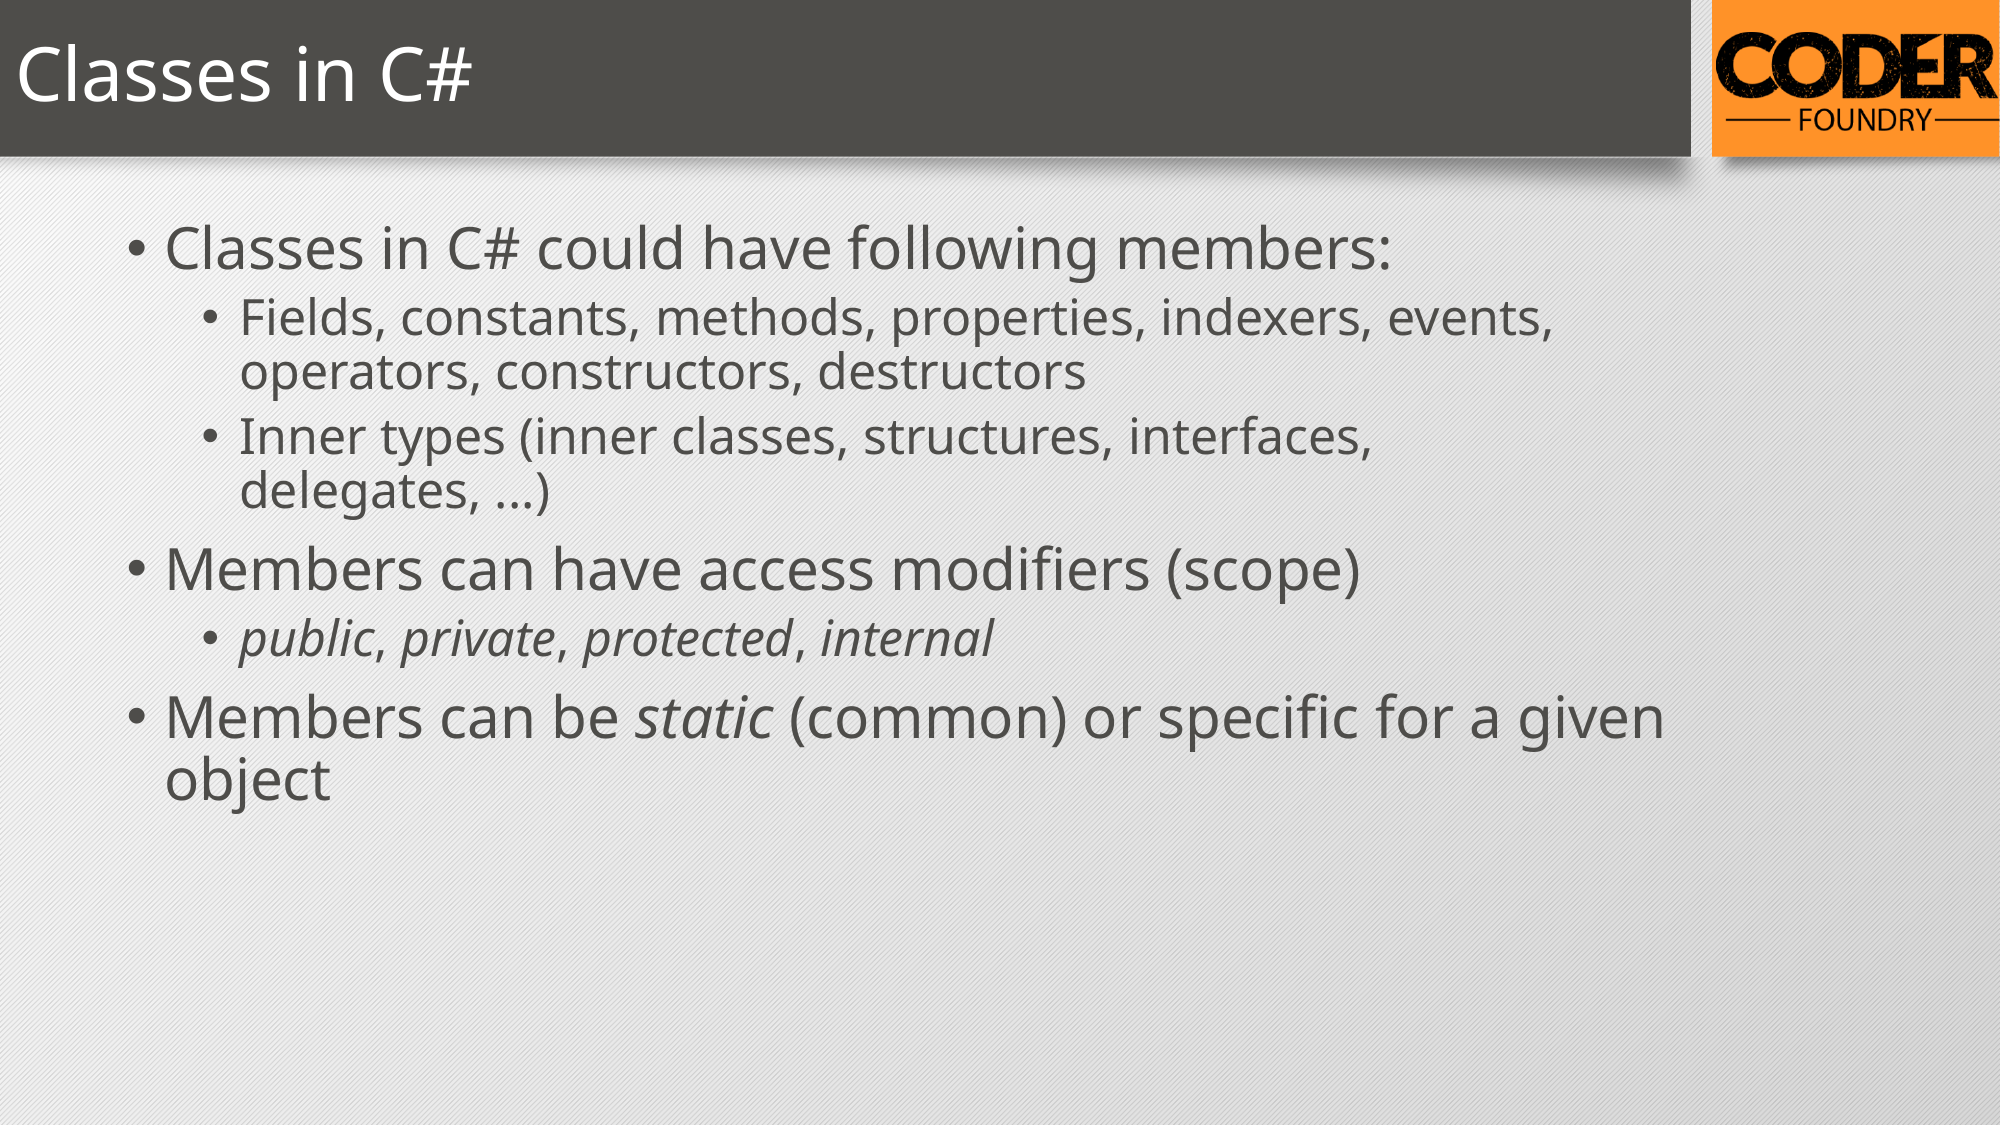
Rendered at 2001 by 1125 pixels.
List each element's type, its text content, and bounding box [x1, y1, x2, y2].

picture [0, 0, 2000, 211]
list Classes in C# could have following members: Fields, constants, methods, properties, indexers, events, operators, constructors, destructors Inner types (inner classes, structures, interfaces, delegates, ...) Members can have access modifiers (scope) public, private, protected, internal Members can be static (common) or specific for a given object [111, 211, 1689, 1035]
title Classes in C# [0, 0, 1689, 157]
